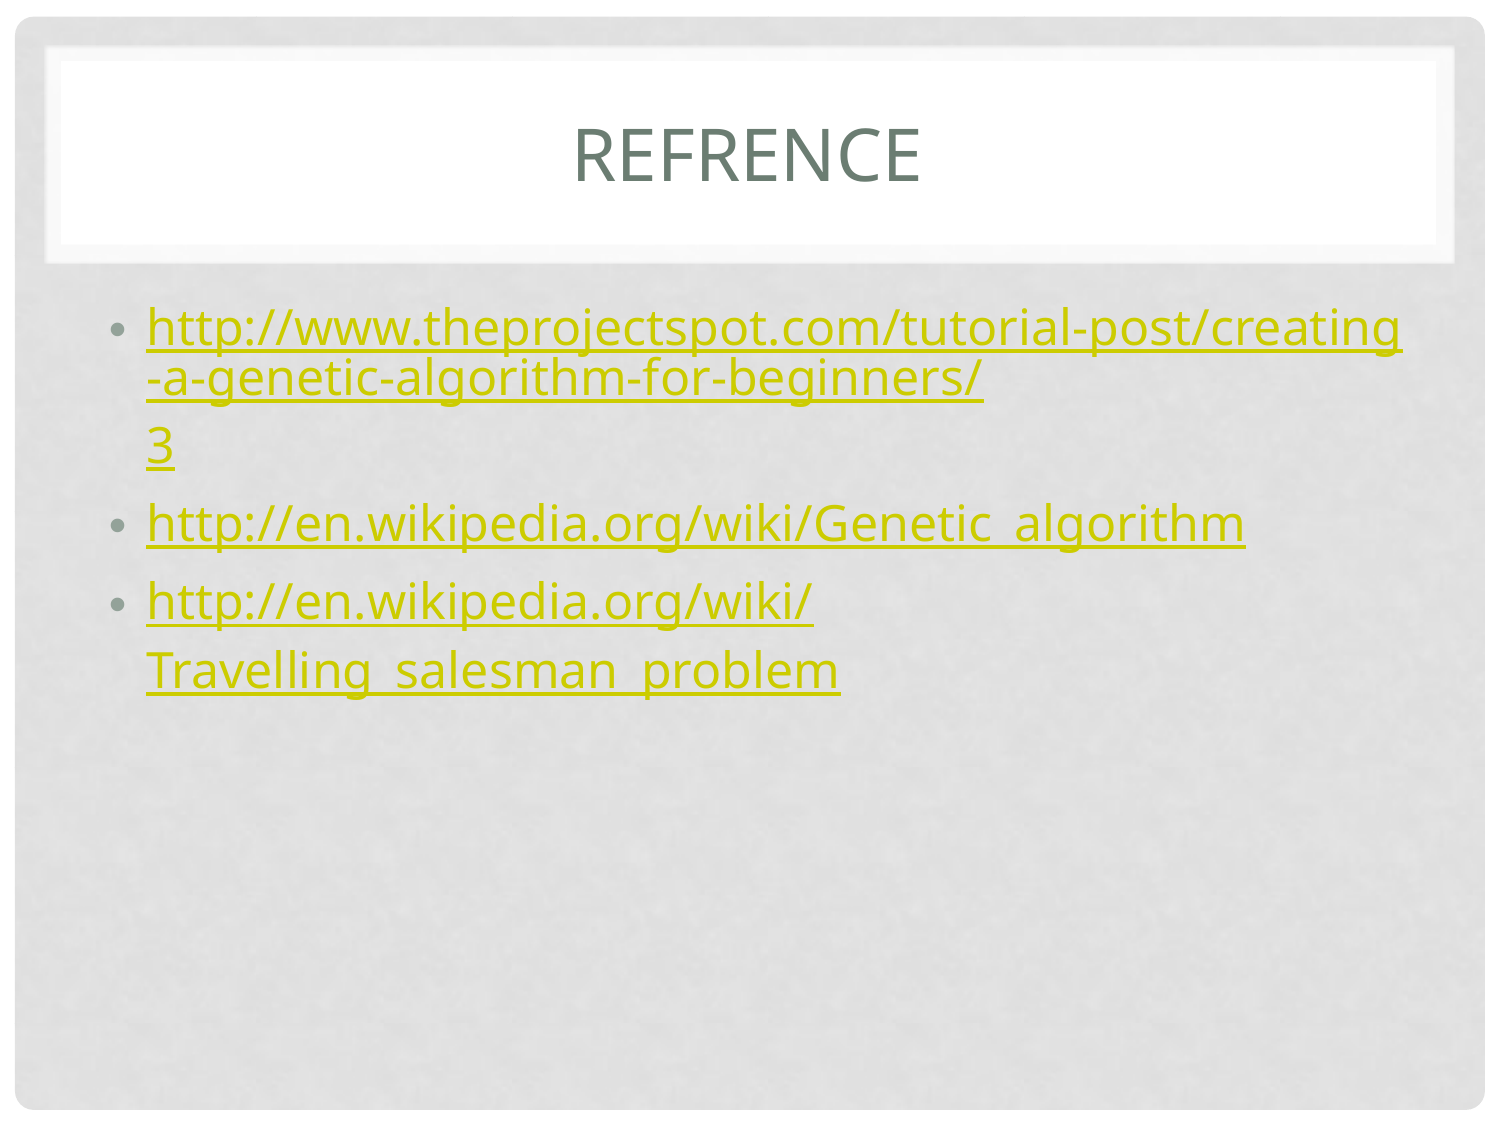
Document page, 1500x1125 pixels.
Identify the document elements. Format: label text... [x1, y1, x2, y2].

title Refrence [69, 66, 1425, 238]
list http://www.theprojectspot.com/tutorial-post/creating-a-genetic-algorithm-for-beginners/3 http://en.wikipedia.org/wiki/Genetic_algorithm http://en.wikipedia.org/wiki/Travelling_salesman_problem [75, 287, 1425, 1005]
